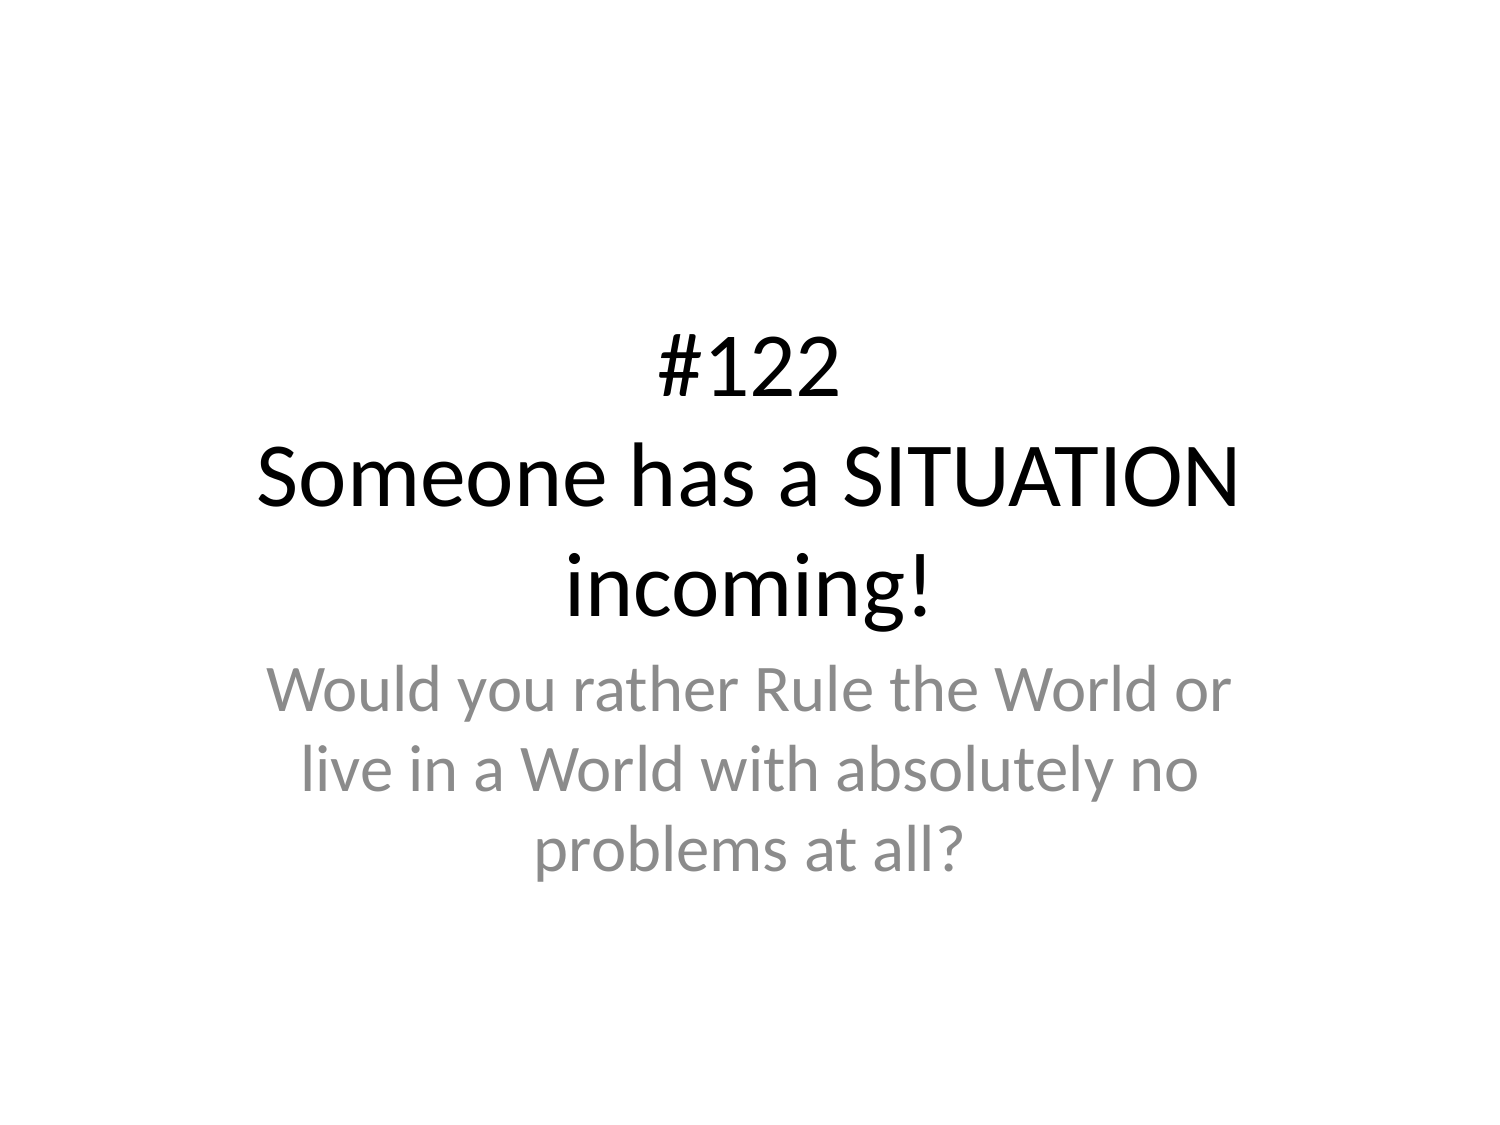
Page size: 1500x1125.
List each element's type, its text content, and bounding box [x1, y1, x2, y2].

title #122 Someone has a SITUATION incoming! [112, 349, 1388, 591]
subtitle Would you rather Rule the World or live in a World with absolutely no problems at all? [225, 637, 1275, 925]
